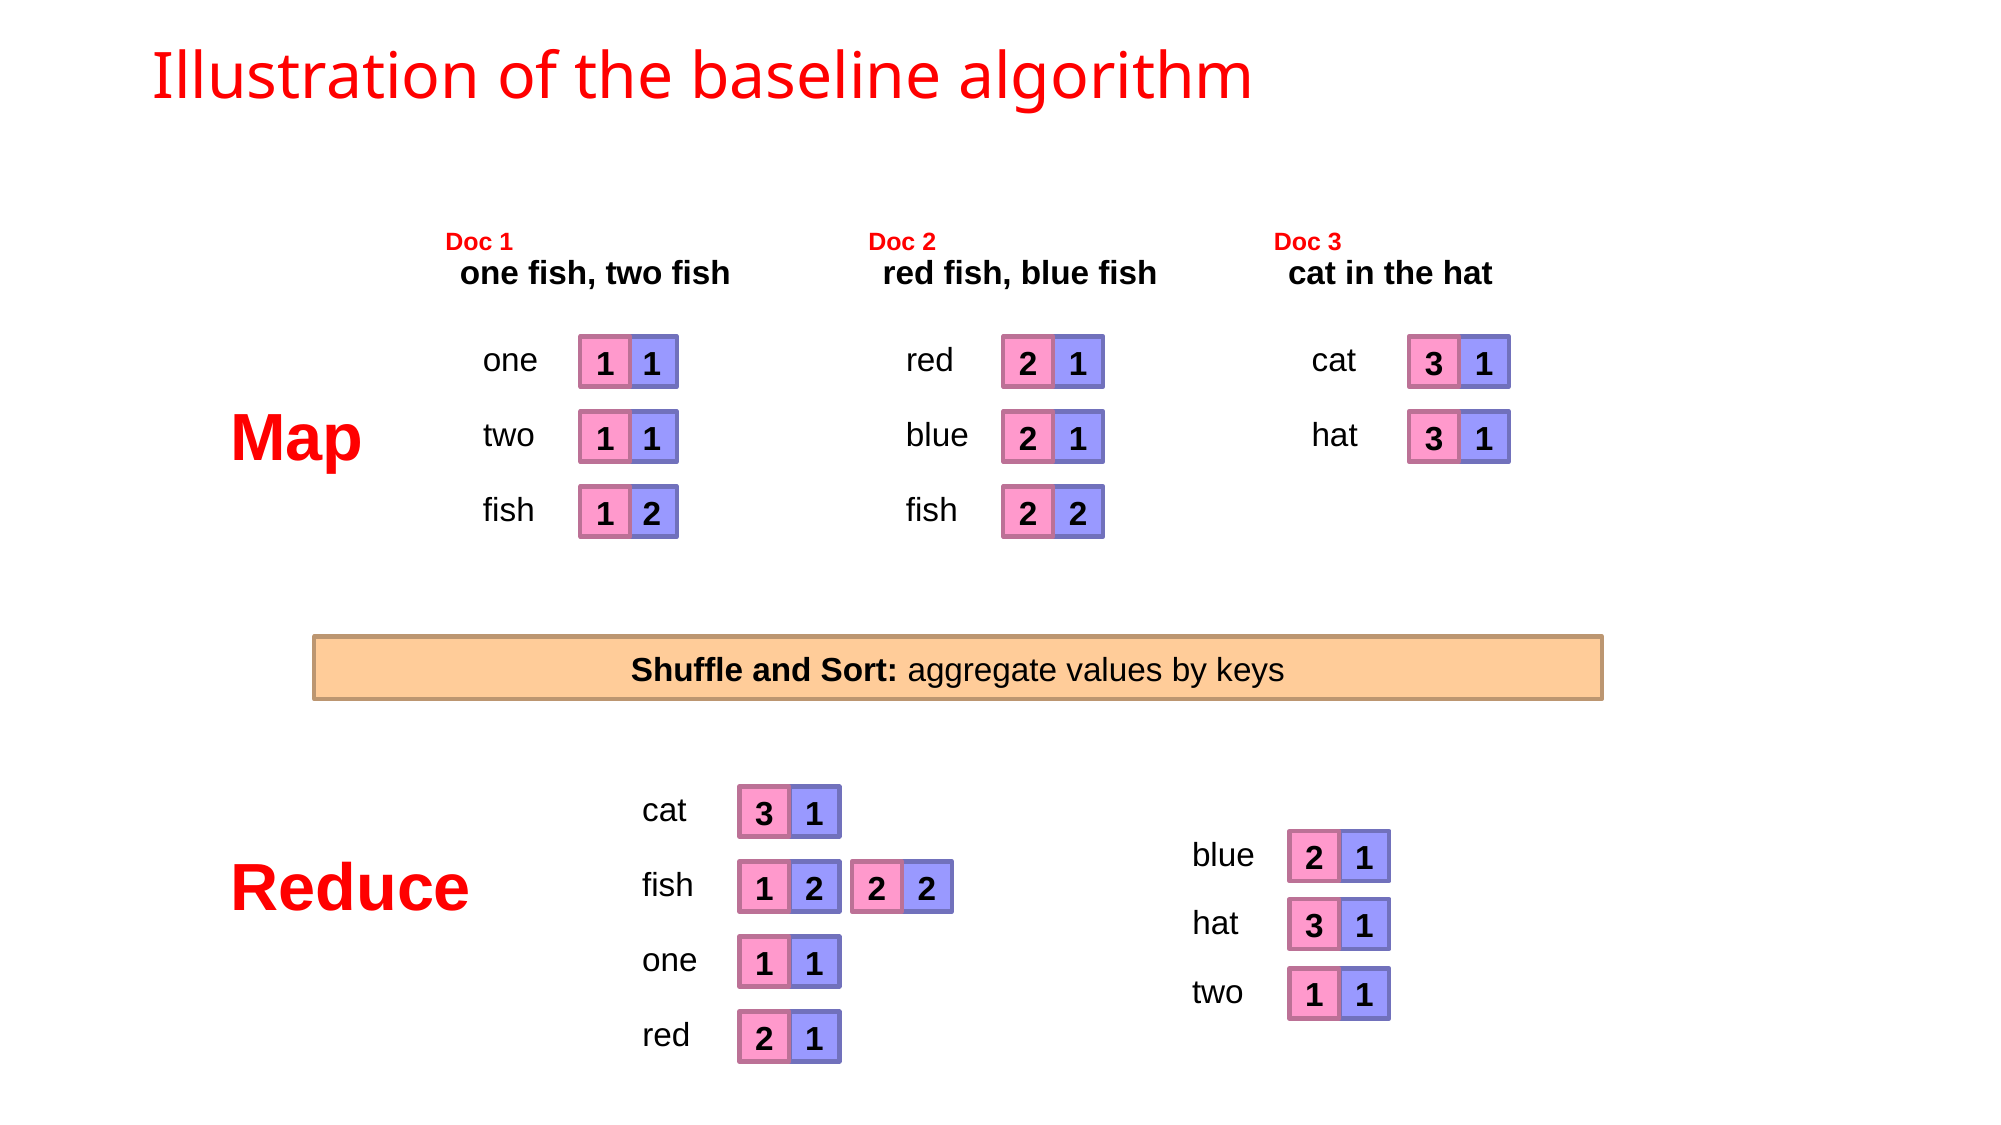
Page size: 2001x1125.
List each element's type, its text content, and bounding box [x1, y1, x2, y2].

text_box fish [891, 481, 973, 536]
text_box 1 [1340, 831, 1390, 882]
text_box 1 [739, 861, 790, 912]
text_box cat [1296, 331, 1372, 386]
text_box blue [1177, 825, 1271, 880]
text_box 2 [1054, 486, 1104, 537]
title Illustration of the baseline algorithm [137, 35, 1863, 121]
text_box 1 [1289, 968, 1340, 1019]
text_box 2 [851, 861, 902, 912]
text_box Map [215, 386, 379, 482]
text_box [430, 218, 749, 300]
text_box hat [1177, 893, 1254, 949]
text_box fish [468, 481, 550, 536]
text_box 2 [1003, 486, 1054, 537]
text_box cat [627, 781, 702, 836]
text_box 2 [631, 486, 677, 537]
text_box 3 [1408, 336, 1459, 387]
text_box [853, 218, 1175, 300]
text_box two [468, 406, 550, 461]
text_box 1 [790, 786, 840, 837]
text_box 1 [631, 411, 677, 462]
text_box 3 [1408, 411, 1459, 462]
text_box 1 [739, 936, 790, 987]
text_box 1 [1459, 411, 1509, 462]
text_box red [891, 331, 969, 386]
text_box Shuffle and Sort: aggregate values by keys [314, 636, 1602, 699]
text_box 1 [580, 411, 631, 462]
text_box hat [1296, 406, 1373, 461]
text_box fish [627, 856, 710, 911]
text_box 2 [739, 1011, 790, 1062]
text_box 1 [1459, 336, 1509, 387]
text_box 1 [631, 336, 677, 387]
text_box blue [891, 406, 984, 461]
text_box 2 [1289, 831, 1340, 882]
text_box 1 [790, 936, 840, 987]
text_box 1 [580, 486, 631, 537]
text_box 1 [580, 336, 631, 387]
text_box one [627, 931, 713, 986]
text_box 3 [739, 786, 790, 837]
text_box 1 [790, 1011, 840, 1062]
text_box 1 [1340, 899, 1390, 950]
text_box 3 [1289, 899, 1340, 950]
text_box 1 [1054, 411, 1104, 462]
text_box 2 [902, 861, 952, 912]
text_box 2 [1003, 411, 1054, 462]
text_box red [627, 1006, 706, 1061]
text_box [1258, 218, 1510, 300]
text_box Reduce [215, 836, 487, 932]
text_box 1 [1054, 336, 1104, 387]
text_box 2 [790, 861, 840, 912]
text_box 2 [1003, 336, 1054, 387]
text_box 1 [1340, 968, 1390, 1019]
text_box two [1177, 962, 1259, 1018]
text_box one [468, 331, 554, 386]
